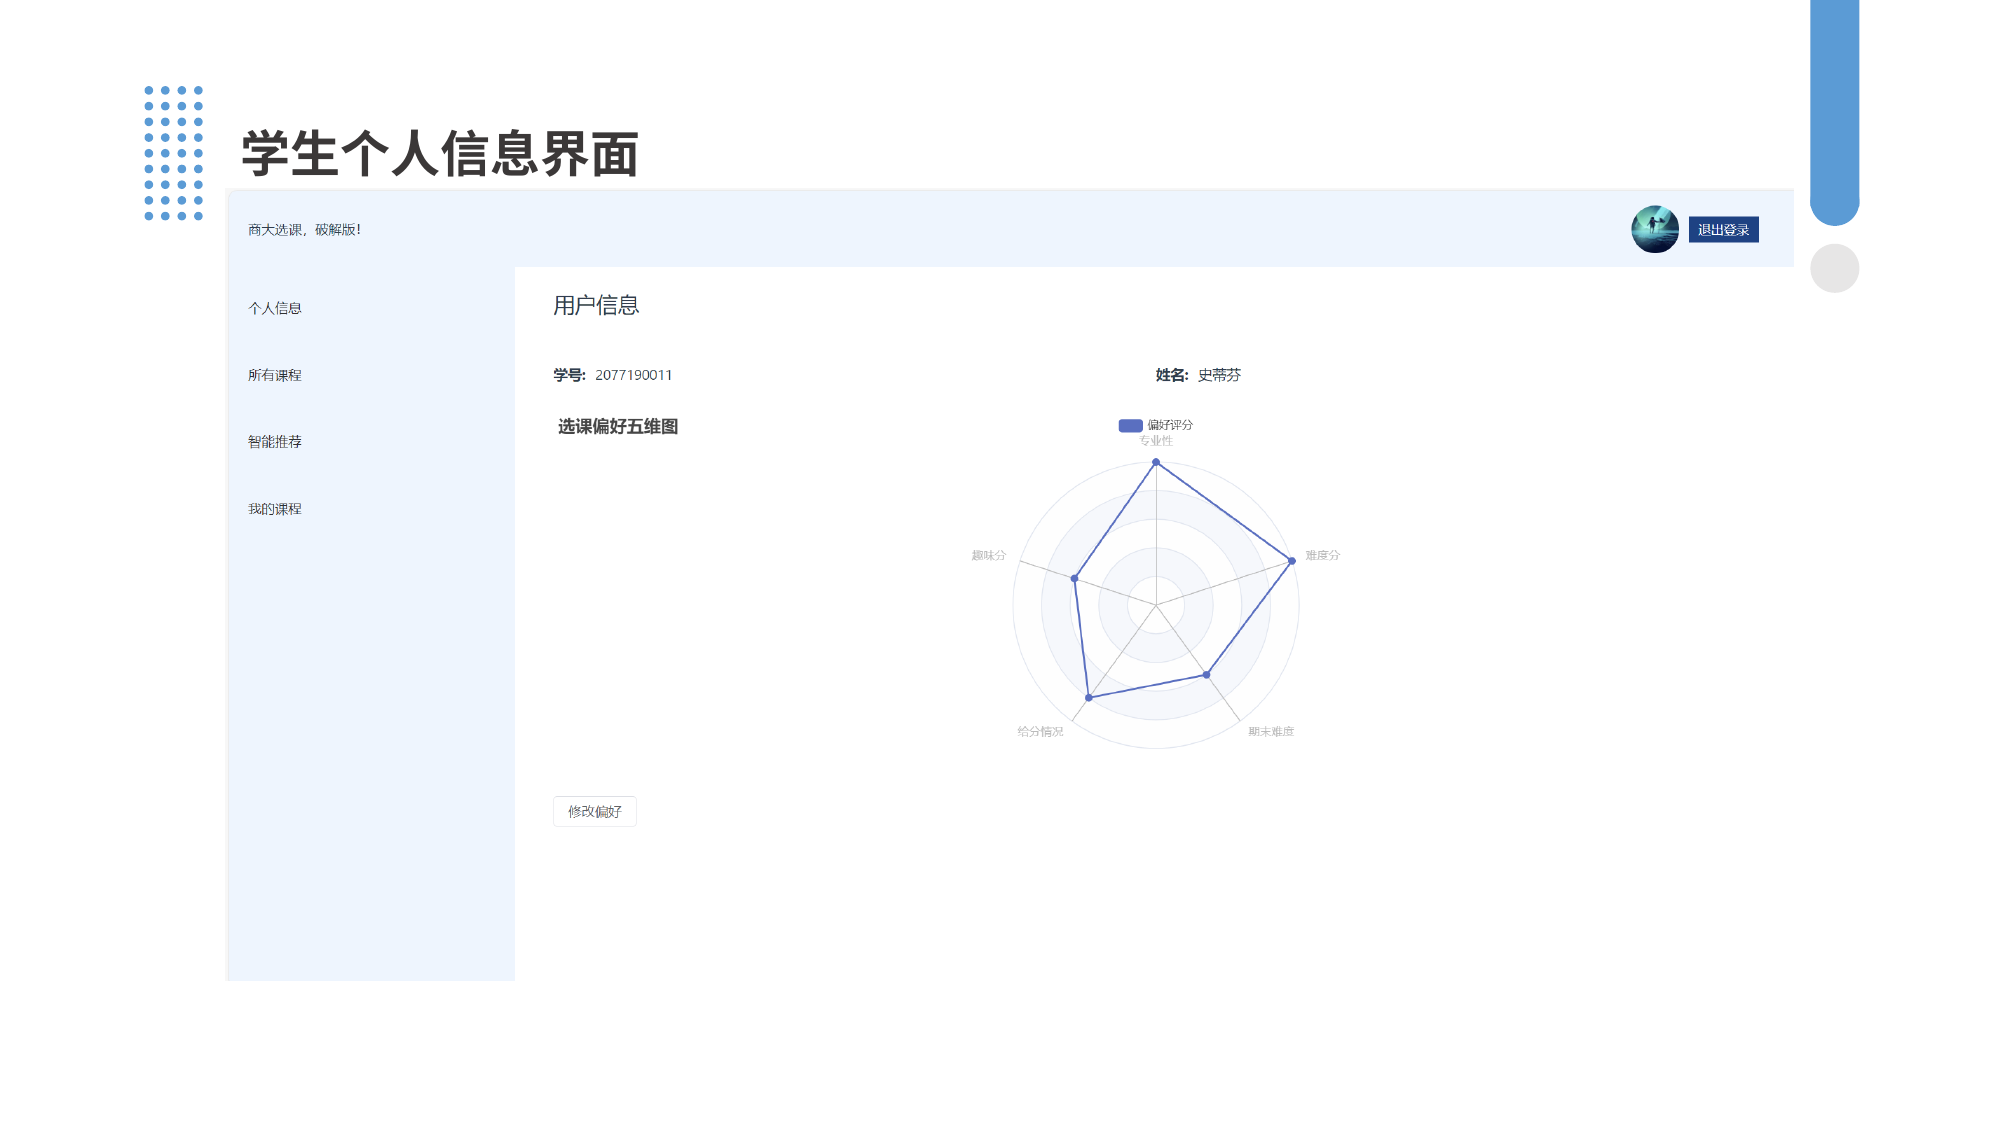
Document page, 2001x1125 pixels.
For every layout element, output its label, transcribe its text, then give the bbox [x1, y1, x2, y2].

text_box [1810, 0, 1860, 293]
picture [225, 188, 1794, 981]
text_box 学生个人信息界面 [225, 115, 788, 188]
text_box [106, 124, 241, 183]
